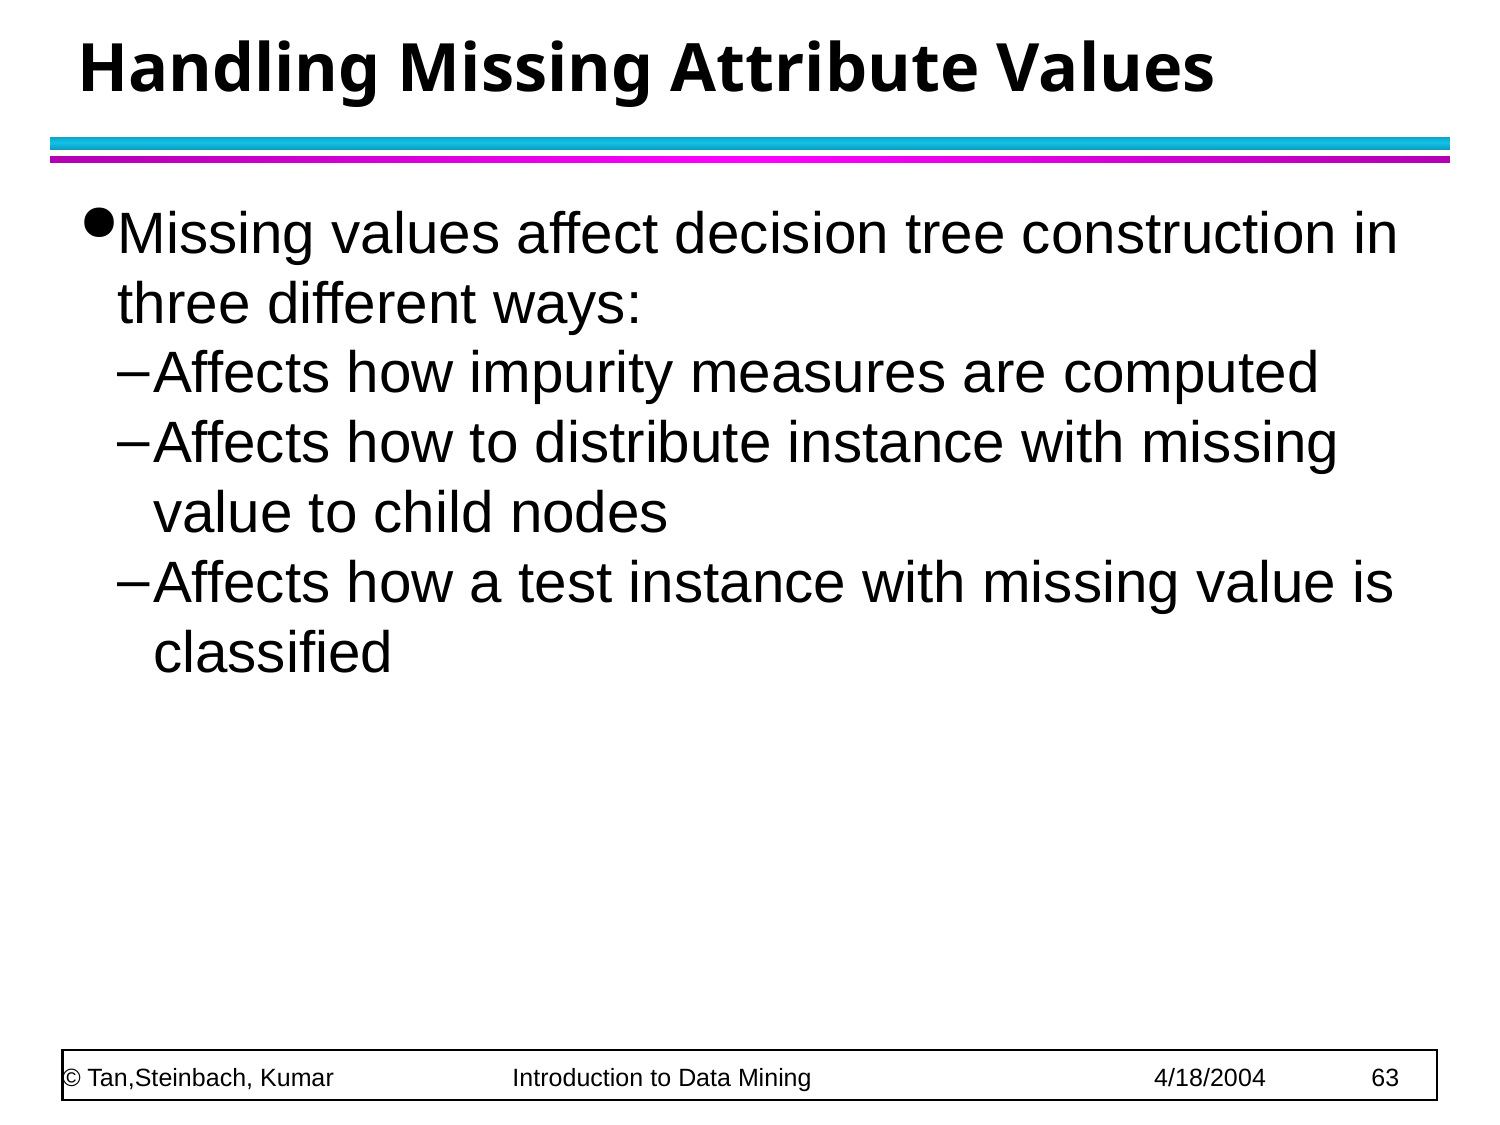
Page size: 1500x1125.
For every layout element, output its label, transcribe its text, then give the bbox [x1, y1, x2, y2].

text_box Missing values affect decision tree construction in three different ways: Affects how impurity measures are computed Affects how to distribute instance with missing value to child nodes Affects how a test instance with missing value is classified [67, 187, 1432, 1038]
text_box Handling Missing Attribute Values [62, 24, 1421, 113]
